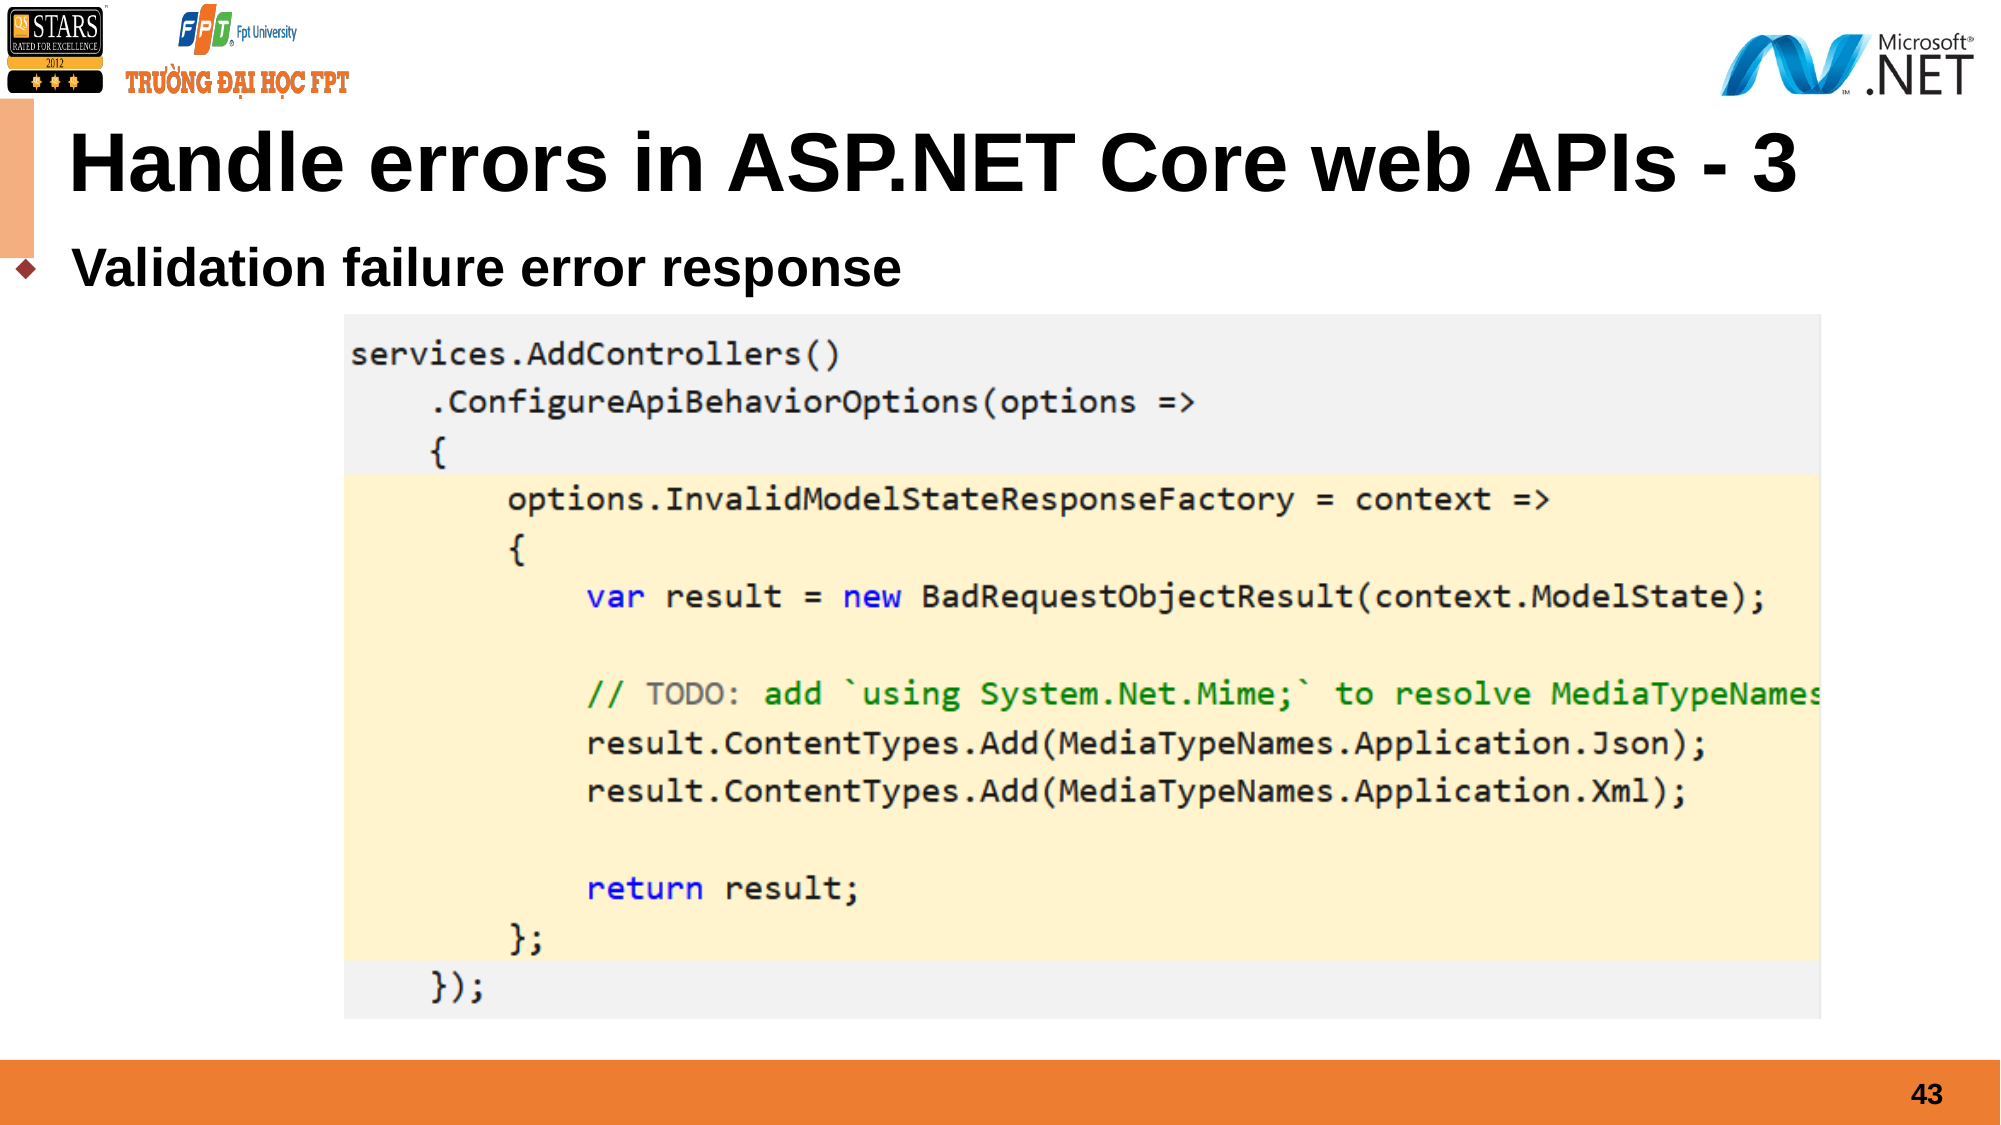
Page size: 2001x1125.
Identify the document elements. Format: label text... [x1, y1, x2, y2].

title Handle errors in ASP.NET Core web APIs - 3 [53, 111, 2000, 217]
picture [1685, 0, 2001, 129]
list Validation failure error response [0, 217, 2000, 1057]
slide_number 43 [1508, 1063, 1959, 1123]
picture [343, 314, 1835, 1020]
picture [7, 4, 349, 99]
